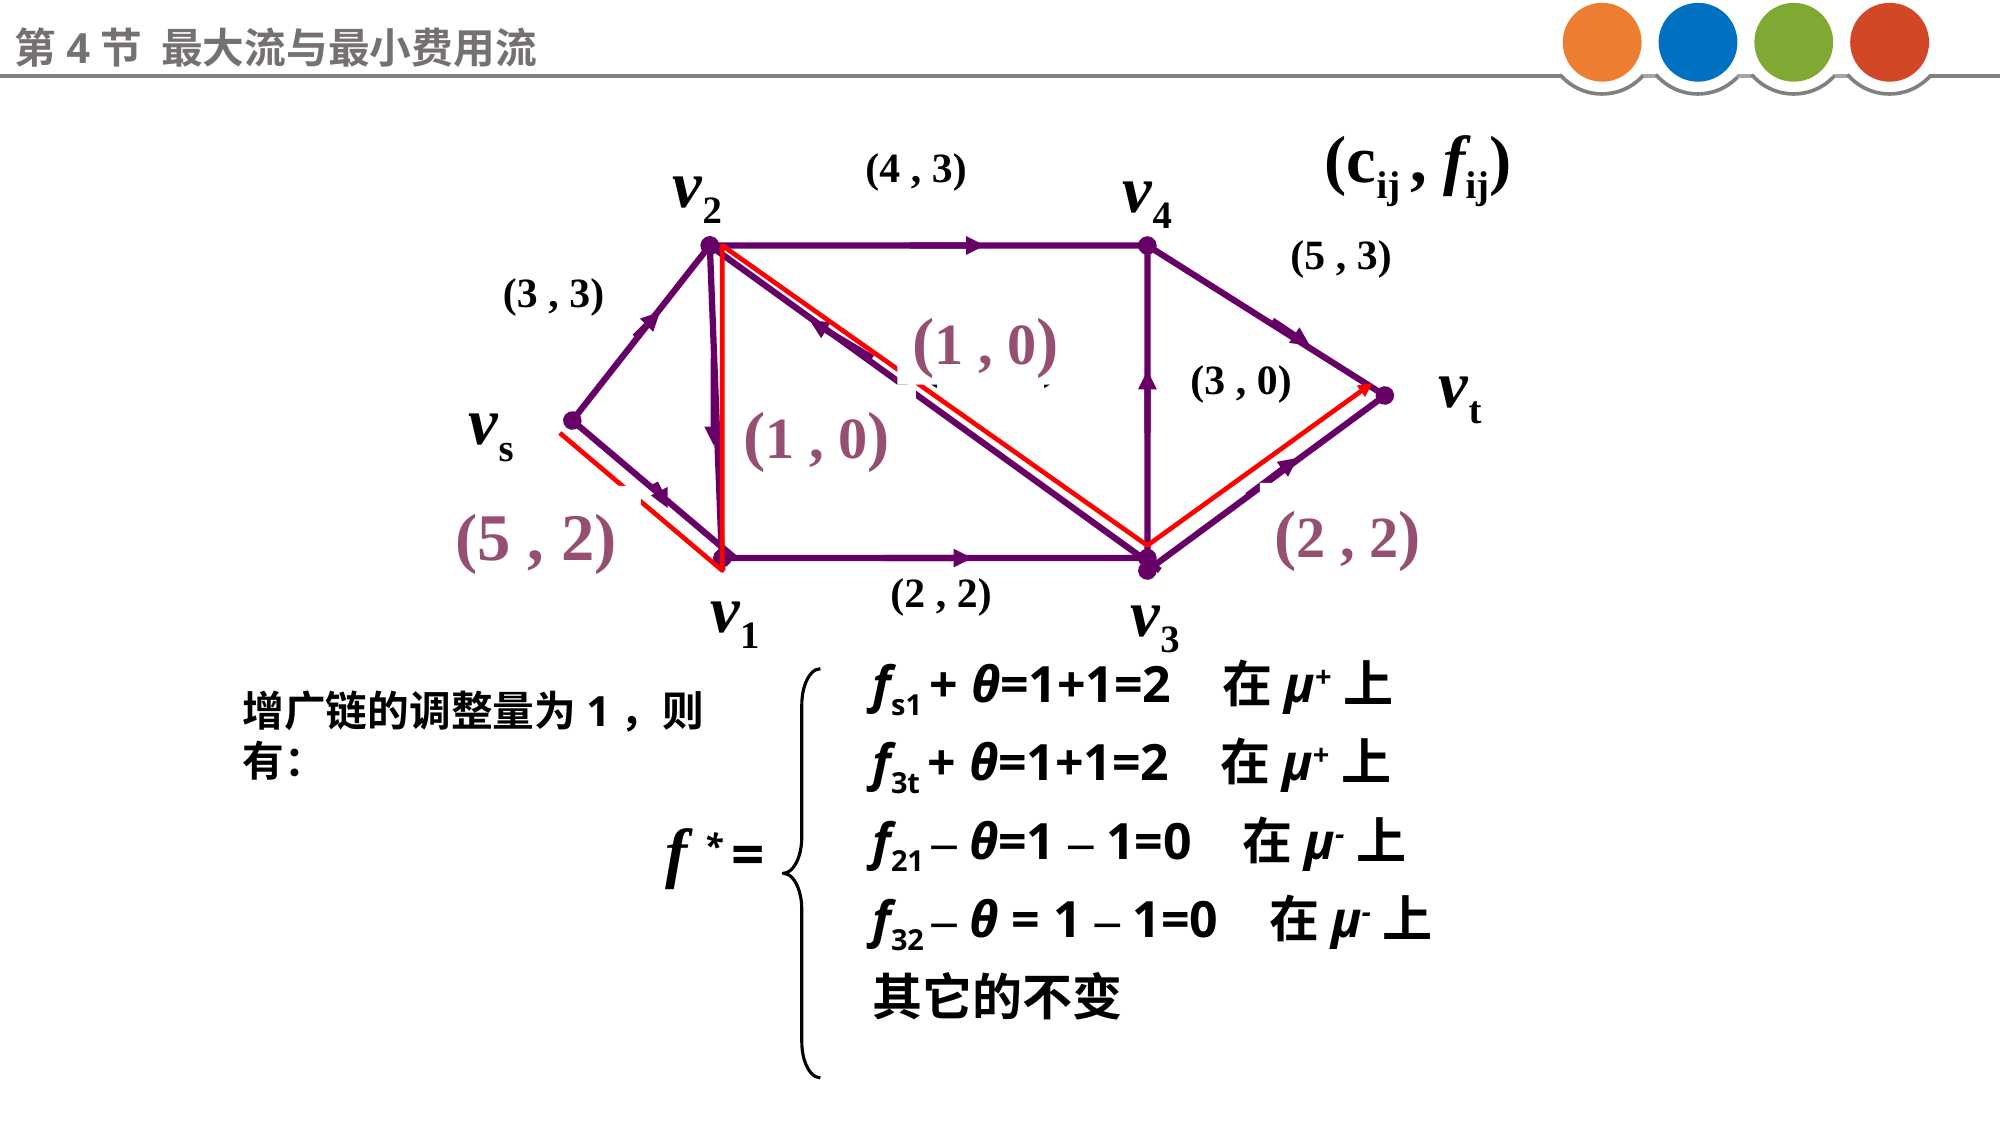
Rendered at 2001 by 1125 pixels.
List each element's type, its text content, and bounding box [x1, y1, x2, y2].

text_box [434, 132, 1523, 657]
text_box (cij , fij) [1309, 108, 1585, 214]
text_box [642, 645, 2000, 1078]
text_box 增广链的调整量为1，则有： [227, 677, 642, 793]
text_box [0, 0, 2000, 94]
